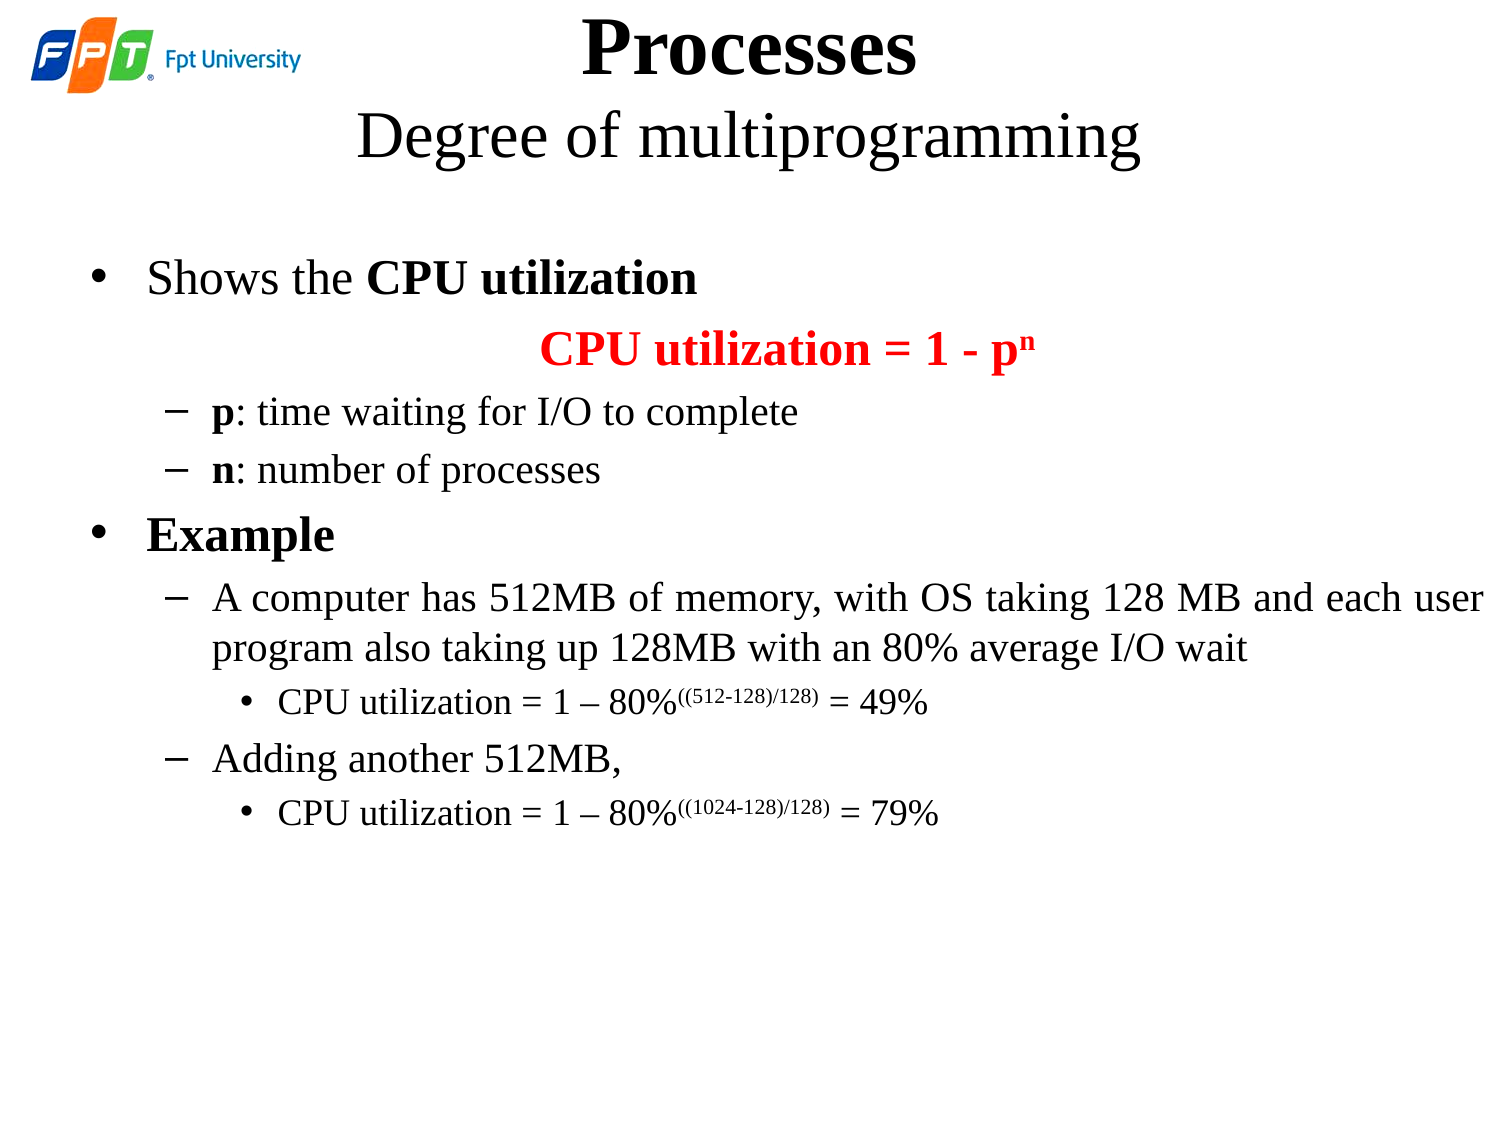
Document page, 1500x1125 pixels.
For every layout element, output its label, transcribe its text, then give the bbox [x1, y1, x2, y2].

picture [0, 0, 75, 122]
list Shows the CPU utilization CPU utilization = 1 - pn p: time waiting for I/O to complete n: number of processes Example A computer has 512MB of memory, with OS taking 128 MB and each user program also taking up 128MB with an 80% average I/O wait CPU utilization = 1 – 80%((512-128)/128) = 49% Adding another 512MB, CPU utilization = 1 – 80%((1024-128)/128) = 79% [75, 237, 1500, 1125]
title Processes Degree of multiprogramming [75, 0, 1425, 163]
